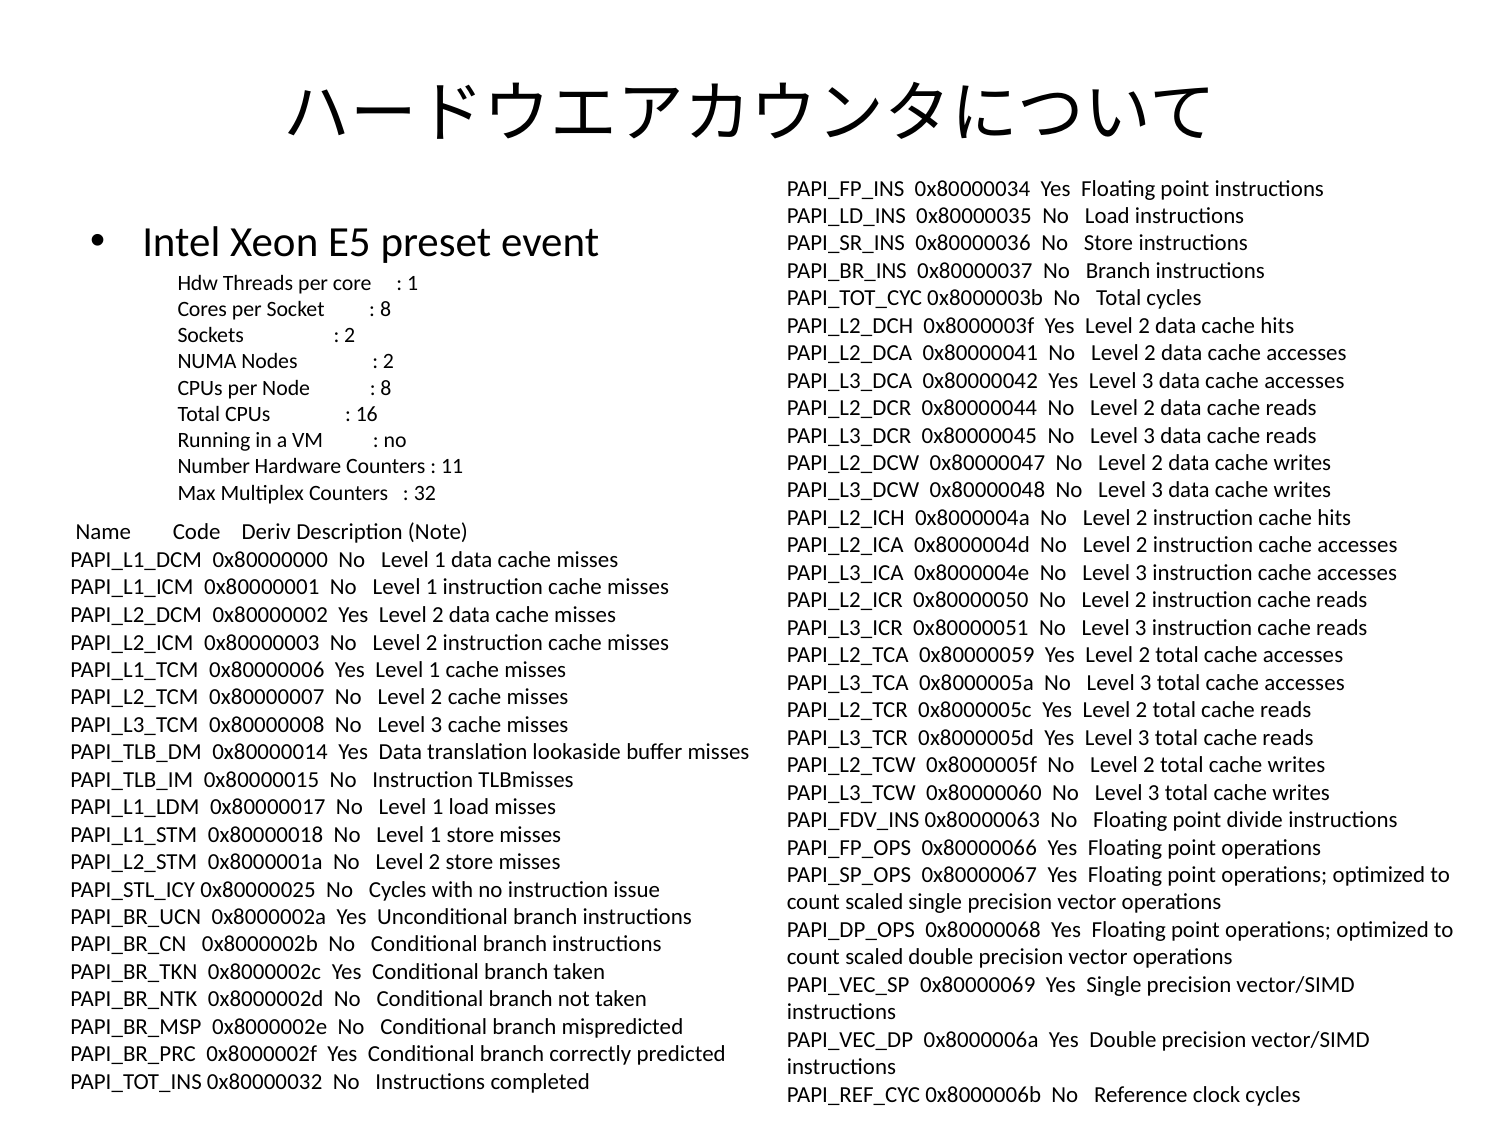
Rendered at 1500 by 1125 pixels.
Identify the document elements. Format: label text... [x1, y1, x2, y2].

title ハードウエアカウンタについて [75, 45, 1425, 174]
list Intel Xeon E5 preset event [75, 206, 772, 273]
text_box PAPI_FP_INS 0x80000034 Yes Floating point instructions PAPI_LD_INS 0x80000035 No Load instructions PAPI_SR_INS 0x80000036 No Store instructions PAPI_BR_INS 0x80000037 No Branch instructions PAPI_TOT_CYC 0x8000003b No Total cycles PAPI_L2_DCH 0x8000003f Yes Level 2 data cache hits PAPI_L2_DCA 0x80000041 No Level 2 data cache accesses PAPI_L3_DCA 0x80000042 Yes Level 3 data cache accesses PAPI_L2_DCR 0x80000044 No Level 2 data cache reads PAPI_L3_DCR 0x80000045 No Level 3 data cache reads PAPI_L2_DCW 0x80000047 No Level 2 data cache writes PAPI_L3_DCW 0x80000048 No Level 3 data cache writes PAPI_L2_ICH 0x8000004a No Level 2 instruction cache hits PAPI_L2_ICA 0x8000004d No Level 2 instruction cache accesses PAPI_L3_ICA 0x8000004e No Level 3 instruction cache accesses PAPI_L2_ICR 0x80000050 No Level 2 instruction cache reads PAPI_L3_ICR 0x80000051 No Level 3 instruction cache reads PAPI_L2_TCA 0x80000059 Yes Level 2 total cache accesses PAPI_L3_TCA 0x8000005a No Level 3 total cache accesses PAPI_L2_TCR 0x8000005c Yes Level 2 total cache reads PAPI_L3_TCR 0x8000005d Yes Level 3 total cache reads PAPI_L2_TCW 0x8000005f No Level 2 total cache writes PAPI_L3_TCW 0x80000060 No Level 3 total cache writes PAPI_FDV_INS 0x80000063 No Floating point divide instructions PAPI_FP_OPS 0x80000066 Yes Floating point operations PAPI_SP_OPS 0x80000067 Yes Floating point operations; optimized to count scaled single precision vector operations PAPI_DP_OPS 0x80000068 Yes Floating point operations; optimized to count scaled double precision vector operations PAPI_VEC_SP 0x80000069 Yes Single precision vector/SIMD instructions PAPI_VEC_DP 0x8000006a Yes Double precision vector/SIMD instructions PAPI_REF_CYC 0x8000006b No Reference clock cycles [772, 165, 1483, 1115]
text_box Name Code Deriv Description (Note) PAPI_L1_DCM 0x80000000 No Level 1 data cache misses PAPI_L1_ICM 0x80000001 No Level 1 instruction cache misses PAPI_L2_DCM 0x80000002 Yes Level 2 data cache misses PAPI_L2_ICM 0x80000003 No Level 2 instruction cache misses PAPI_L1_TCM 0x80000006 Yes Level 1 cache misses PAPI_L2_TCM 0x80000007 No Level 2 cache misses PAPI_L3_TCM 0x80000008 No Level 3 cache misses PAPI_TLB_DM 0x80000014 Yes Data translation lookaside buffer misses PAPI_TLB_IM 0x80000015 No Instruction TLBmisses PAPI_L1_LDM 0x80000017 No Level 1 load misses PAPI_L1_STM 0x80000018 No Level 1 store misses PAPI_L2_STM 0x8000001a No Level 2 store misses PAPI_STL_ICY 0x80000025 No Cycles with no instruction issue PAPI_BR_UCN 0x8000002a Yes Unconditional branch instructions PAPI_BR_CN 0x8000002b No Conditional branch instructions PAPI_BR_TKN 0x8000002c Yes Conditional branch taken PAPI_BR_NTK 0x8000002d No Conditional branch not taken PAPI_BR_MSP 0x8000002e No Conditional branch mispredicted PAPI_BR_PRC 0x8000002f Yes Conditional branch correctly predicted PAPI_TOT_INS 0x80000032 No Instructions completed [55, 509, 772, 1102]
text_box Hdw Threads per core : 1 Cores per Socket : 8 Sockets : 2 NUMA Nodes : 2 CPUs per Node : 8 Total CPUs : 16 Running in a VM : no Number Hardware Counters : 11 Max Multiplex Counters : 32 [162, 260, 479, 512]
